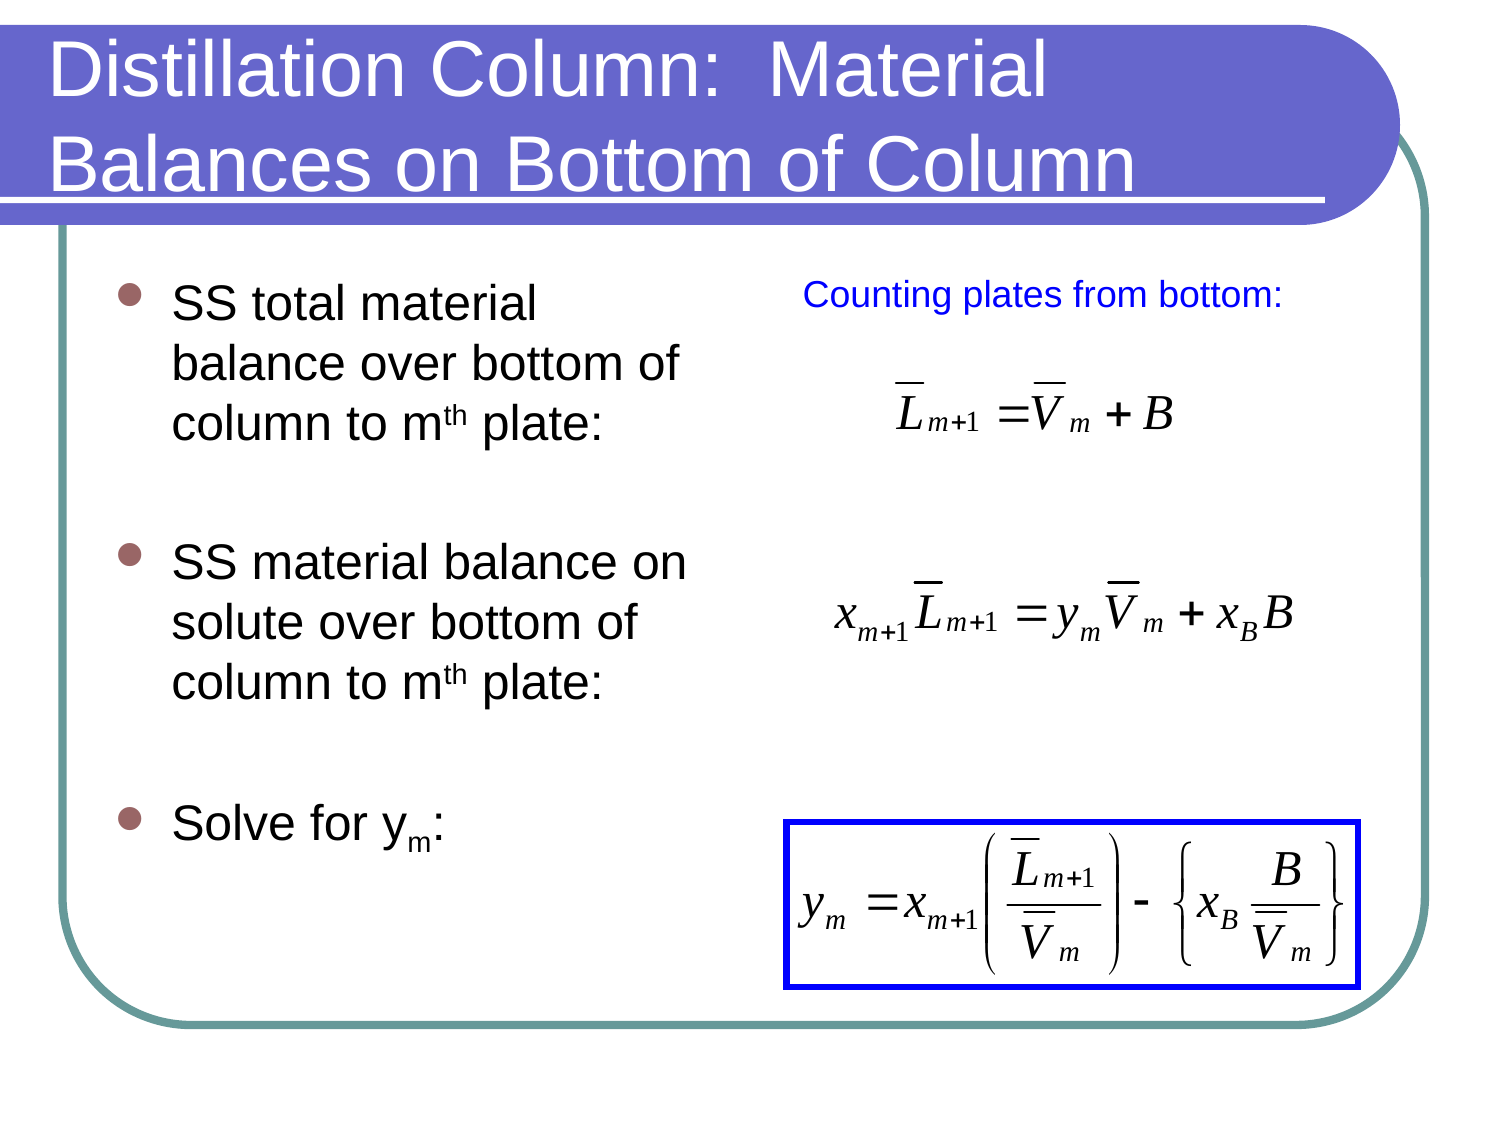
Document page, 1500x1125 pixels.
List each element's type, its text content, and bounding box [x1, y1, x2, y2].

text_box Counting plates from bottom: [787, 262, 1299, 323]
list SS total material balance over bottom of column to mth plate: SS material balance on solute over bottom of column to mth plate: Solve for ym: [99, 523, 738, 988]
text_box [789, 824, 1355, 985]
title Distillation Column: Material Balances on Bottom of Column [32, 37, 1347, 188]
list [887, 362, 1185, 442]
list SS total material balance over bottom of column to mth plate: SS material balance on solute over bottom of column to mth plate: Solve for ym: [99, 262, 738, 521]
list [824, 562, 1304, 654]
